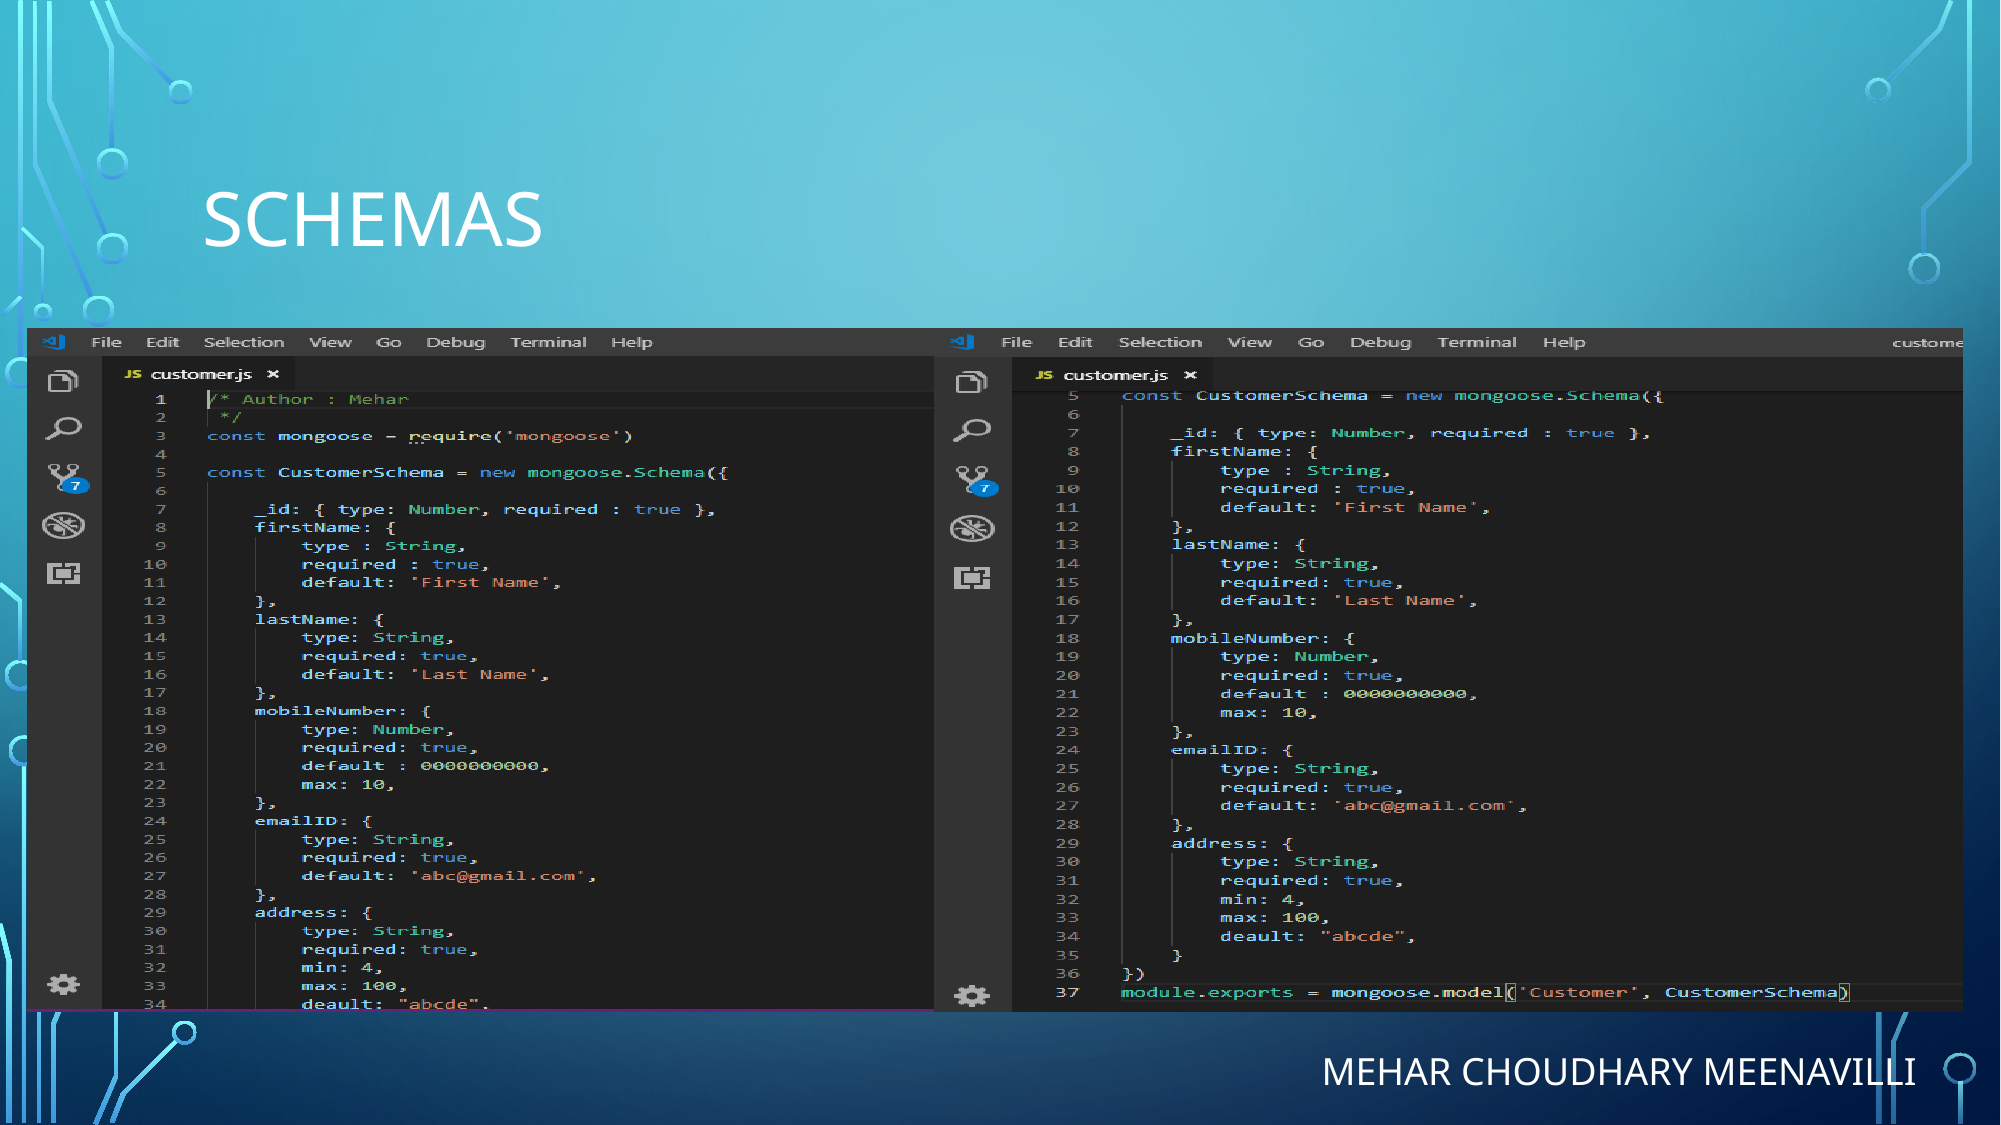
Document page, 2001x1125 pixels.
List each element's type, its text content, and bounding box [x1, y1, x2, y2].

title Schemas [187, 101, 1813, 327]
text_box MEHAR CHOUDHARY MEENAVILLI [1306, 1040, 1932, 1100]
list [27, 327, 934, 1012]
picture [934, 327, 1964, 1012]
